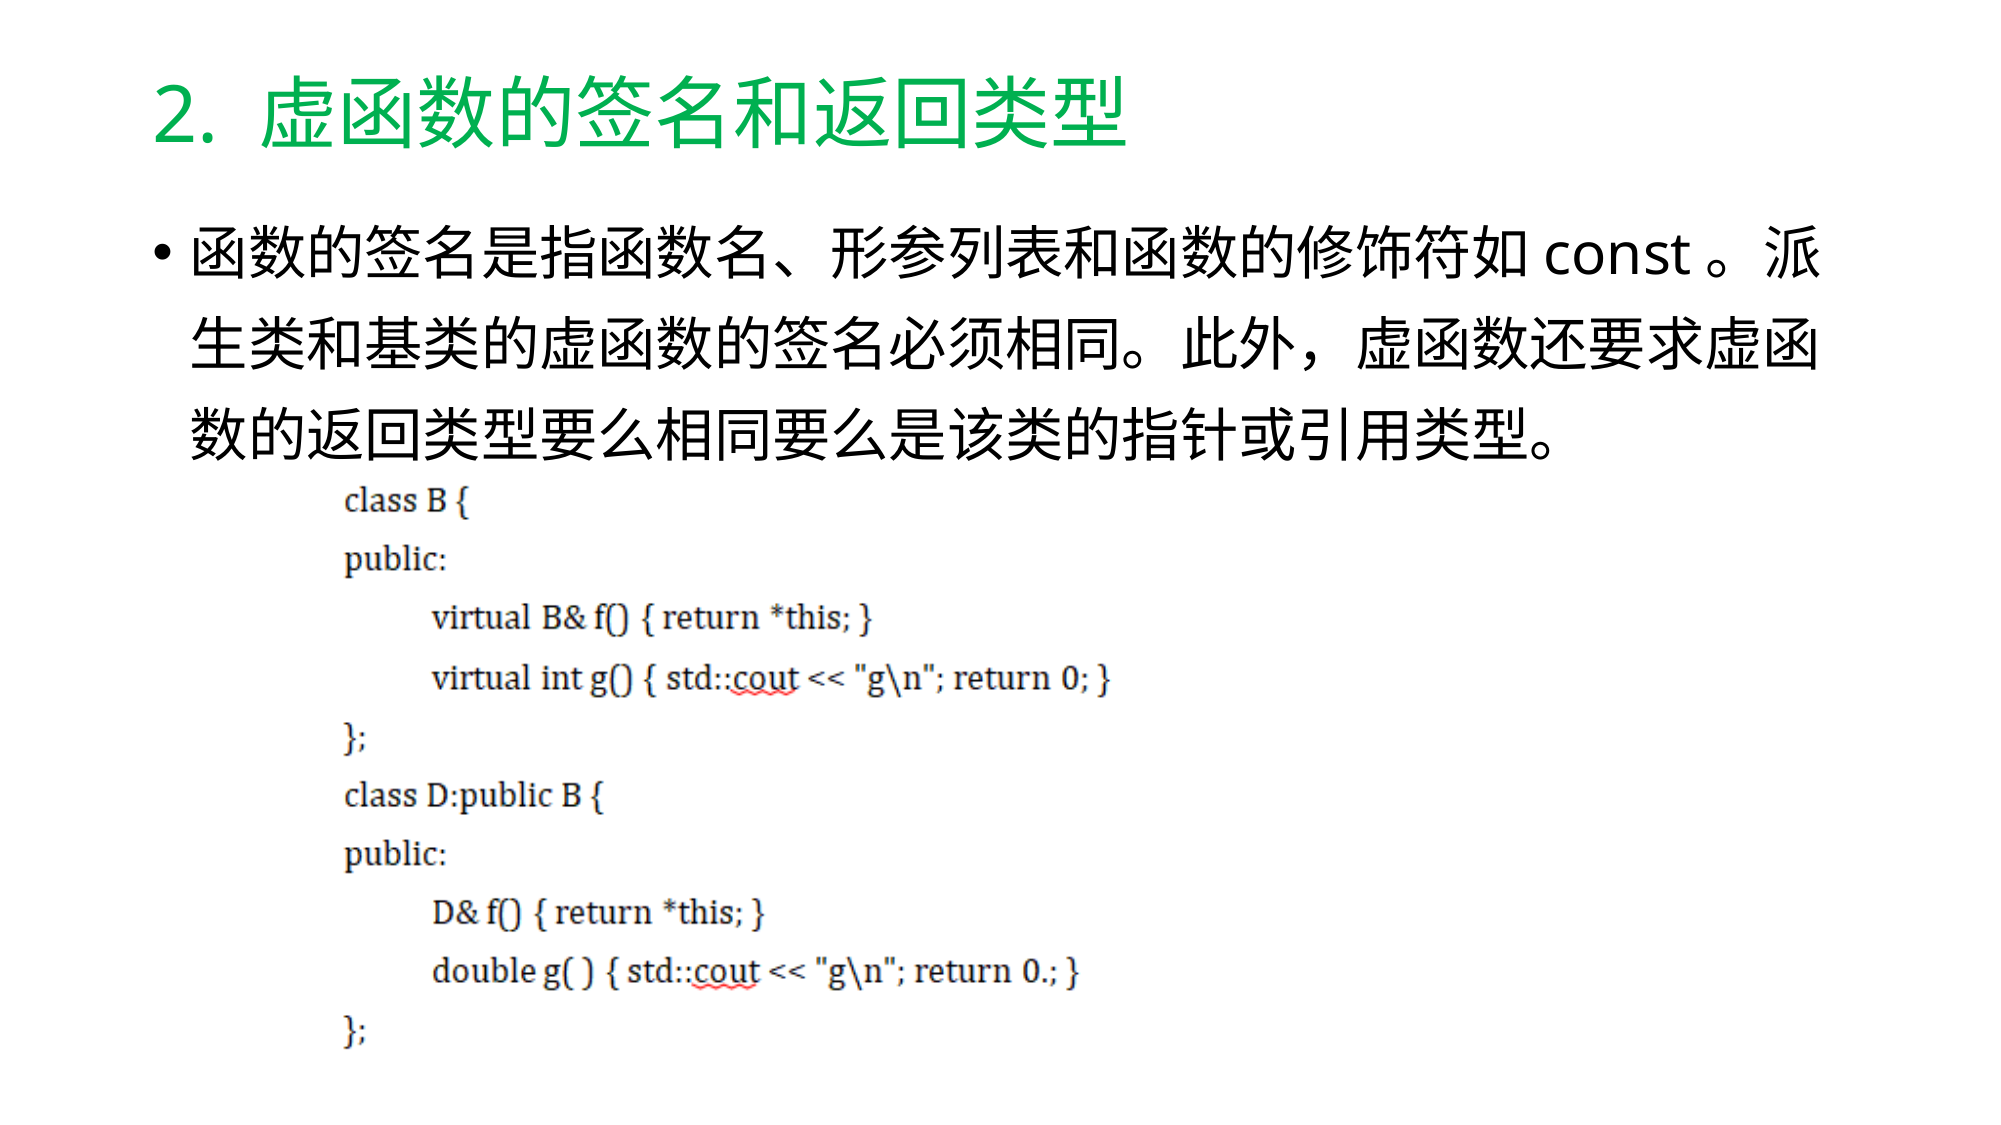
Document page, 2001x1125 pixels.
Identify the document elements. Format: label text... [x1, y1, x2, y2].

list 函数的签名是指函数名、形参列表和函数的修饰符如const。派生类和基类的虚函数的签名必须相同。此外，虚函数还要求虚函数的返回类型要么相同要么是该类的指针或引用类型。 [137, 187, 1863, 938]
picture [315, 475, 1147, 1059]
title 2. 虚函数的签名和返回类型 [137, 26, 1863, 187]
